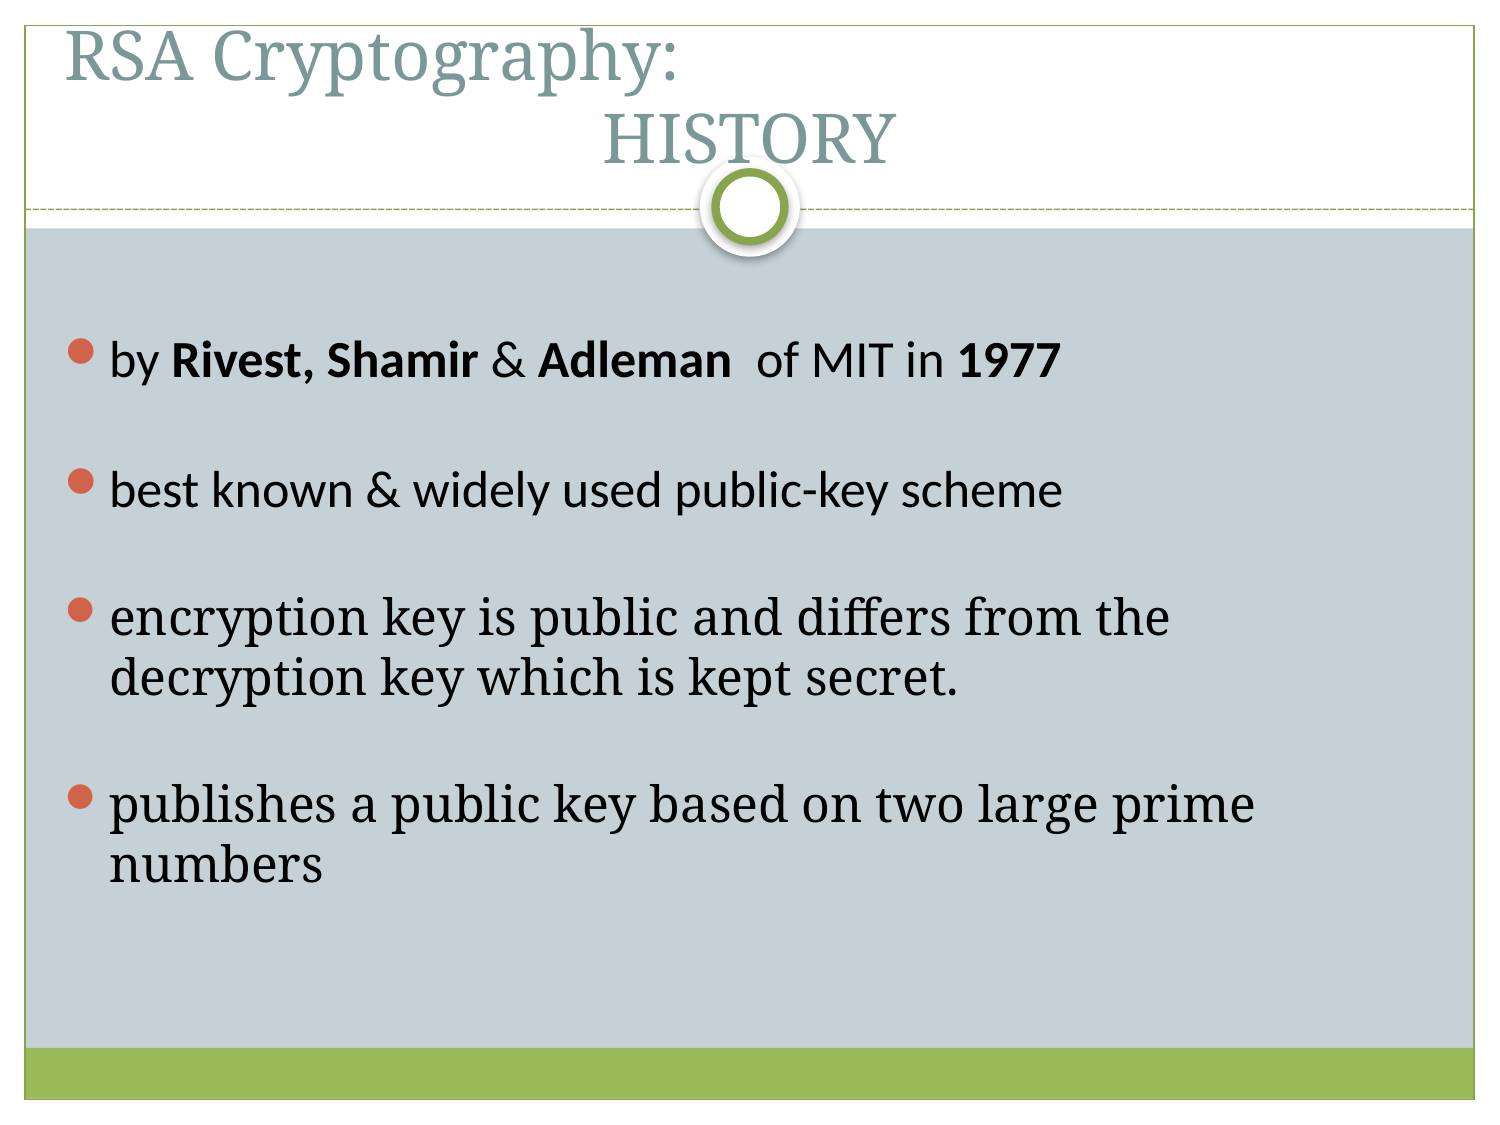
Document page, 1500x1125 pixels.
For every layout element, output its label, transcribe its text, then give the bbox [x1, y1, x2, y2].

text_box RSA Cryptography: HISTORY [49, 37, 1450, 185]
text_box by Rivest, Shamir & Adleman of MIT in 1977 best known & widely used public-key scheme encryption key is public and differs from the decryption key which is kept secret. publishes a public key based on two large prime numbers [49, 250, 1445, 1001]
